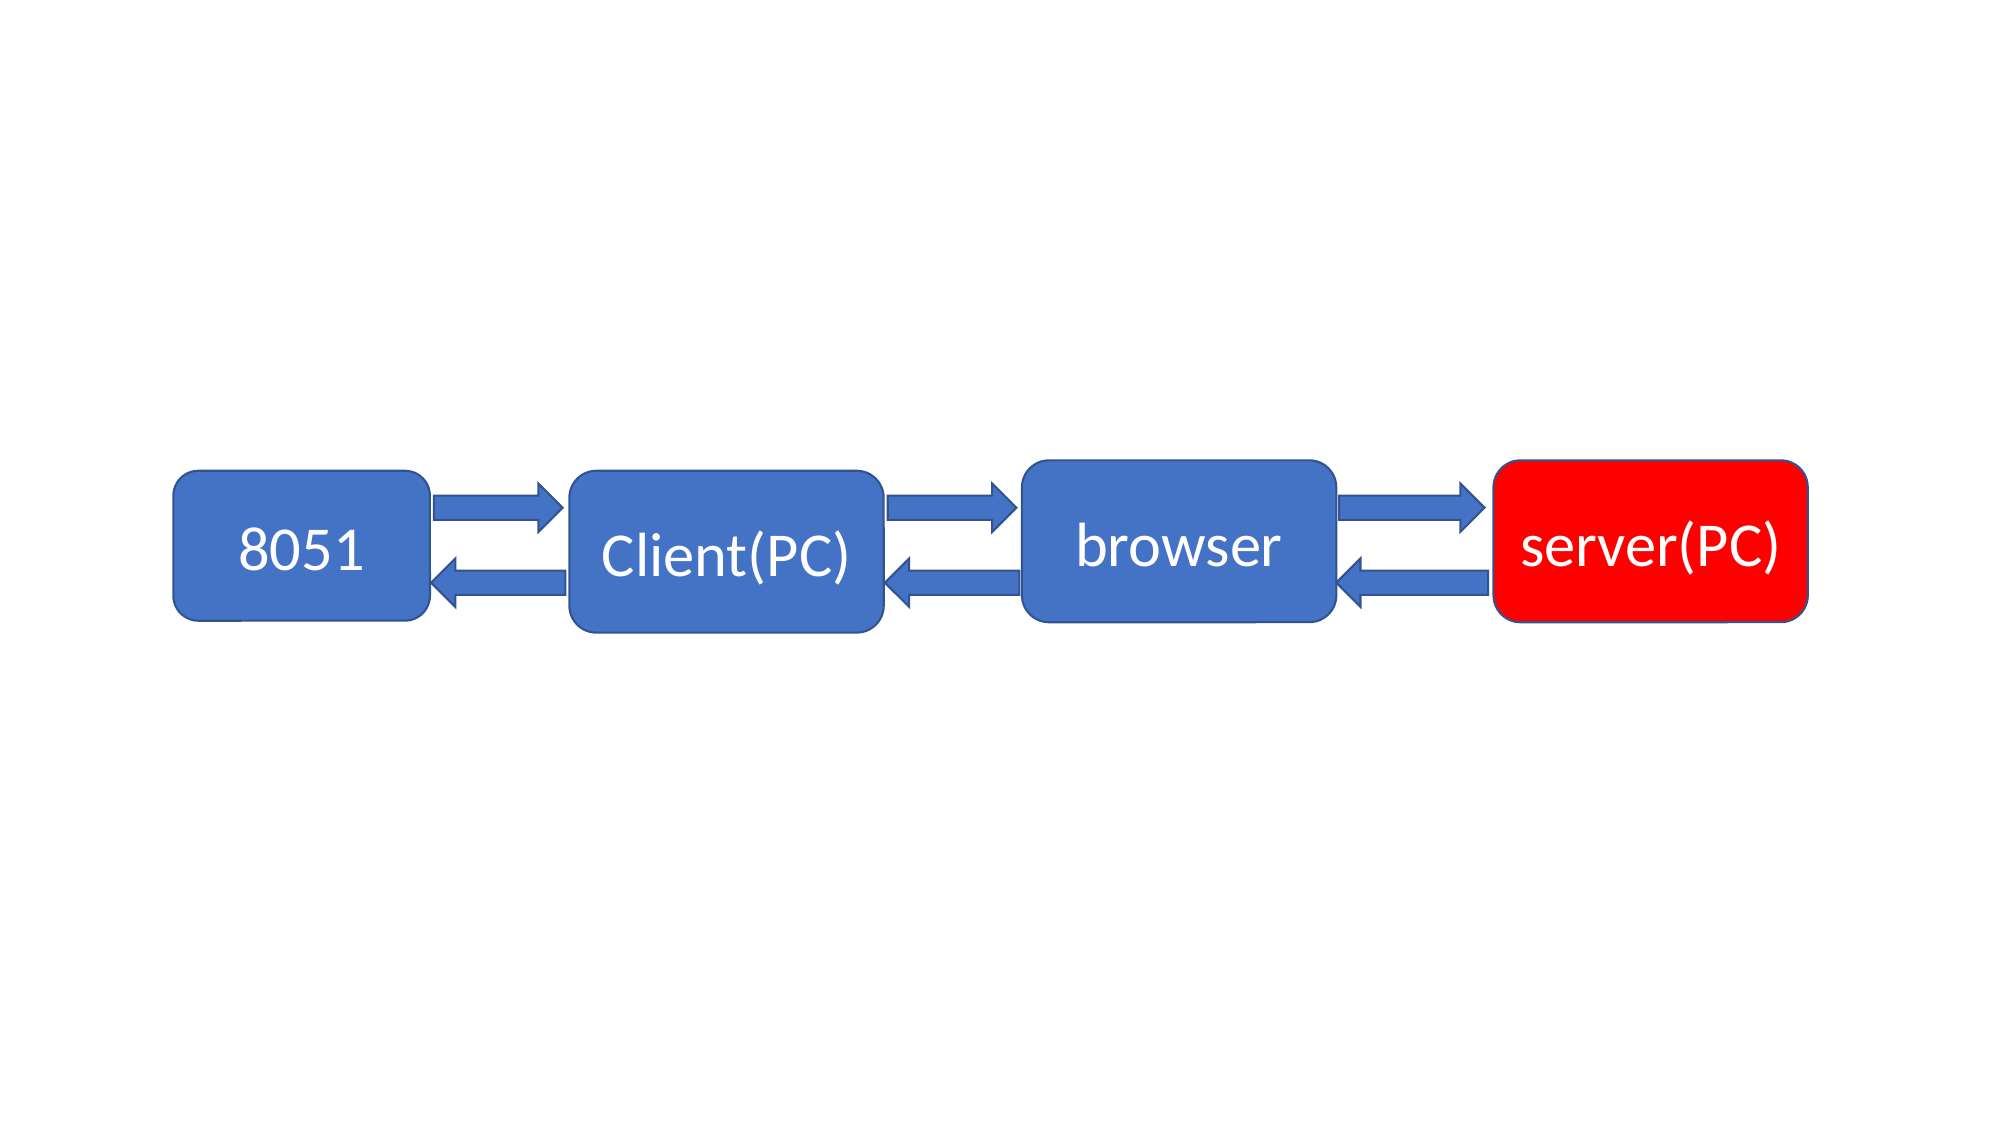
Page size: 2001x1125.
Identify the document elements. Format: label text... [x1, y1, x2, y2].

text_box 8051 [173, 470, 430, 621]
text_box [1339, 483, 1485, 532]
text_box [433, 483, 563, 532]
text_box [887, 483, 1017, 532]
text_box server(PC) [1493, 460, 1808, 623]
text_box browser [1021, 460, 1337, 623]
text_box [431, 558, 566, 607]
text_box Client(PC) [569, 470, 884, 633]
text_box [884, 558, 1020, 607]
text_box [1336, 558, 1489, 607]
